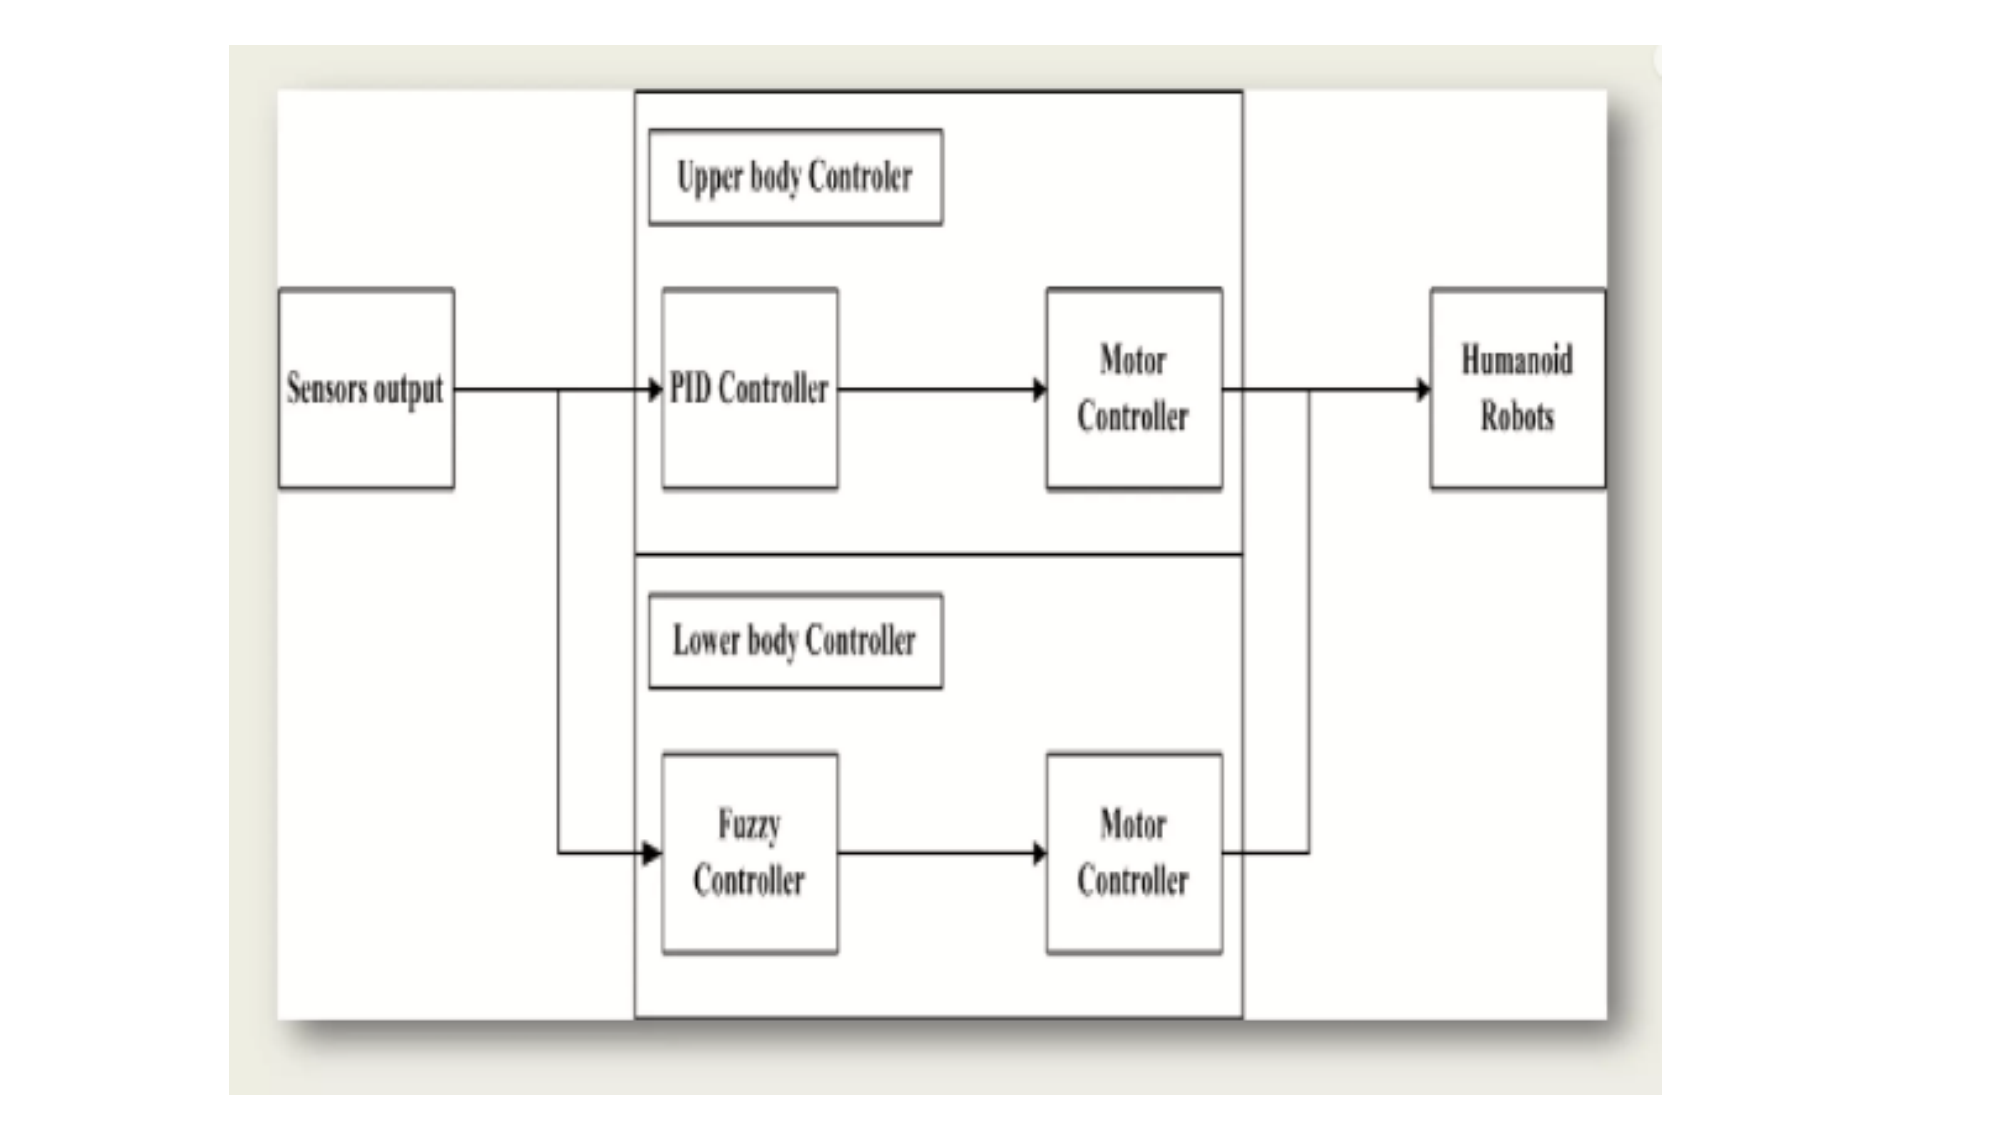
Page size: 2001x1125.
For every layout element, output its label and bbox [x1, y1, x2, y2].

list [229, 45, 1662, 1095]
